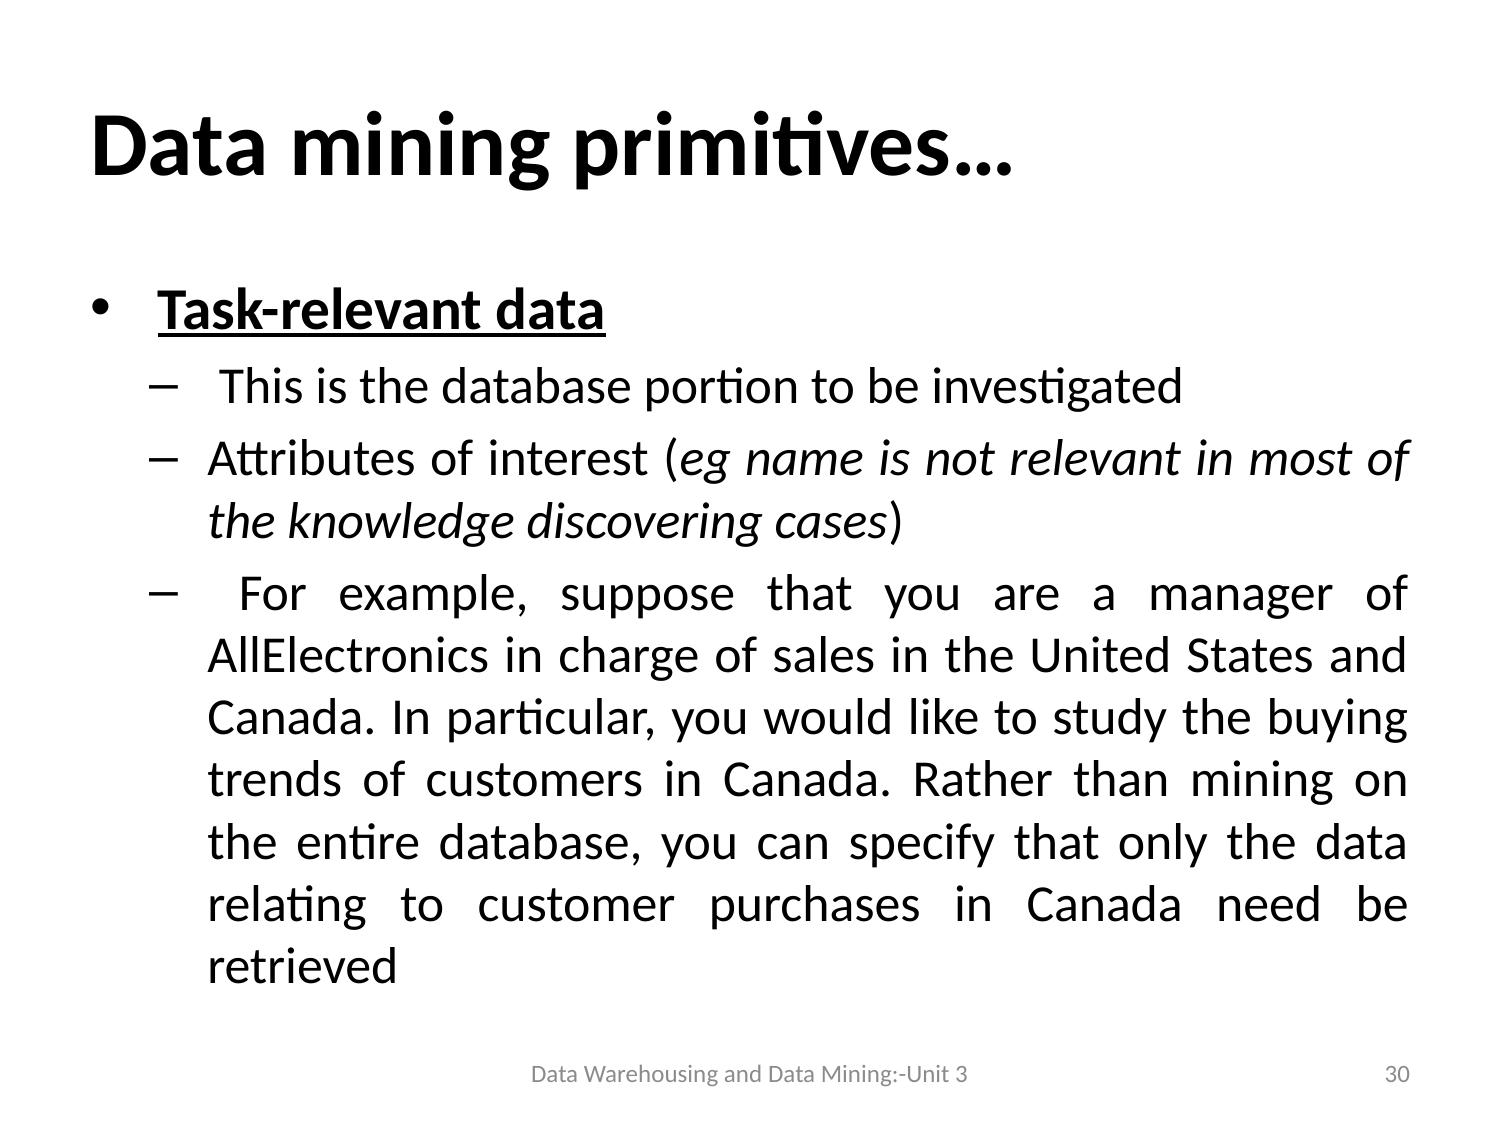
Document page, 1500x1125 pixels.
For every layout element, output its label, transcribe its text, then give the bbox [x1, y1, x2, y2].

footer Data Warehousing and Data Mining:-Unit 3 [512, 1042, 988, 1103]
slide_number 30 [1074, 1042, 1425, 1103]
title Data mining primitives… [75, 45, 1425, 233]
list Task-relevant data This is the database portion to be investigated Attributes of interest (eg name is not relevant in most of the knowledge discovering cases) For example, suppose that you are a manager of AllElectronics in charge of sales in the United States and Canada. In particular, you would like to study the buying trends of customers in Canada. Rather than mining on the entire database, you can specify that only the data relating to customer purchases in Canada need be retrieved [75, 262, 1425, 1005]
